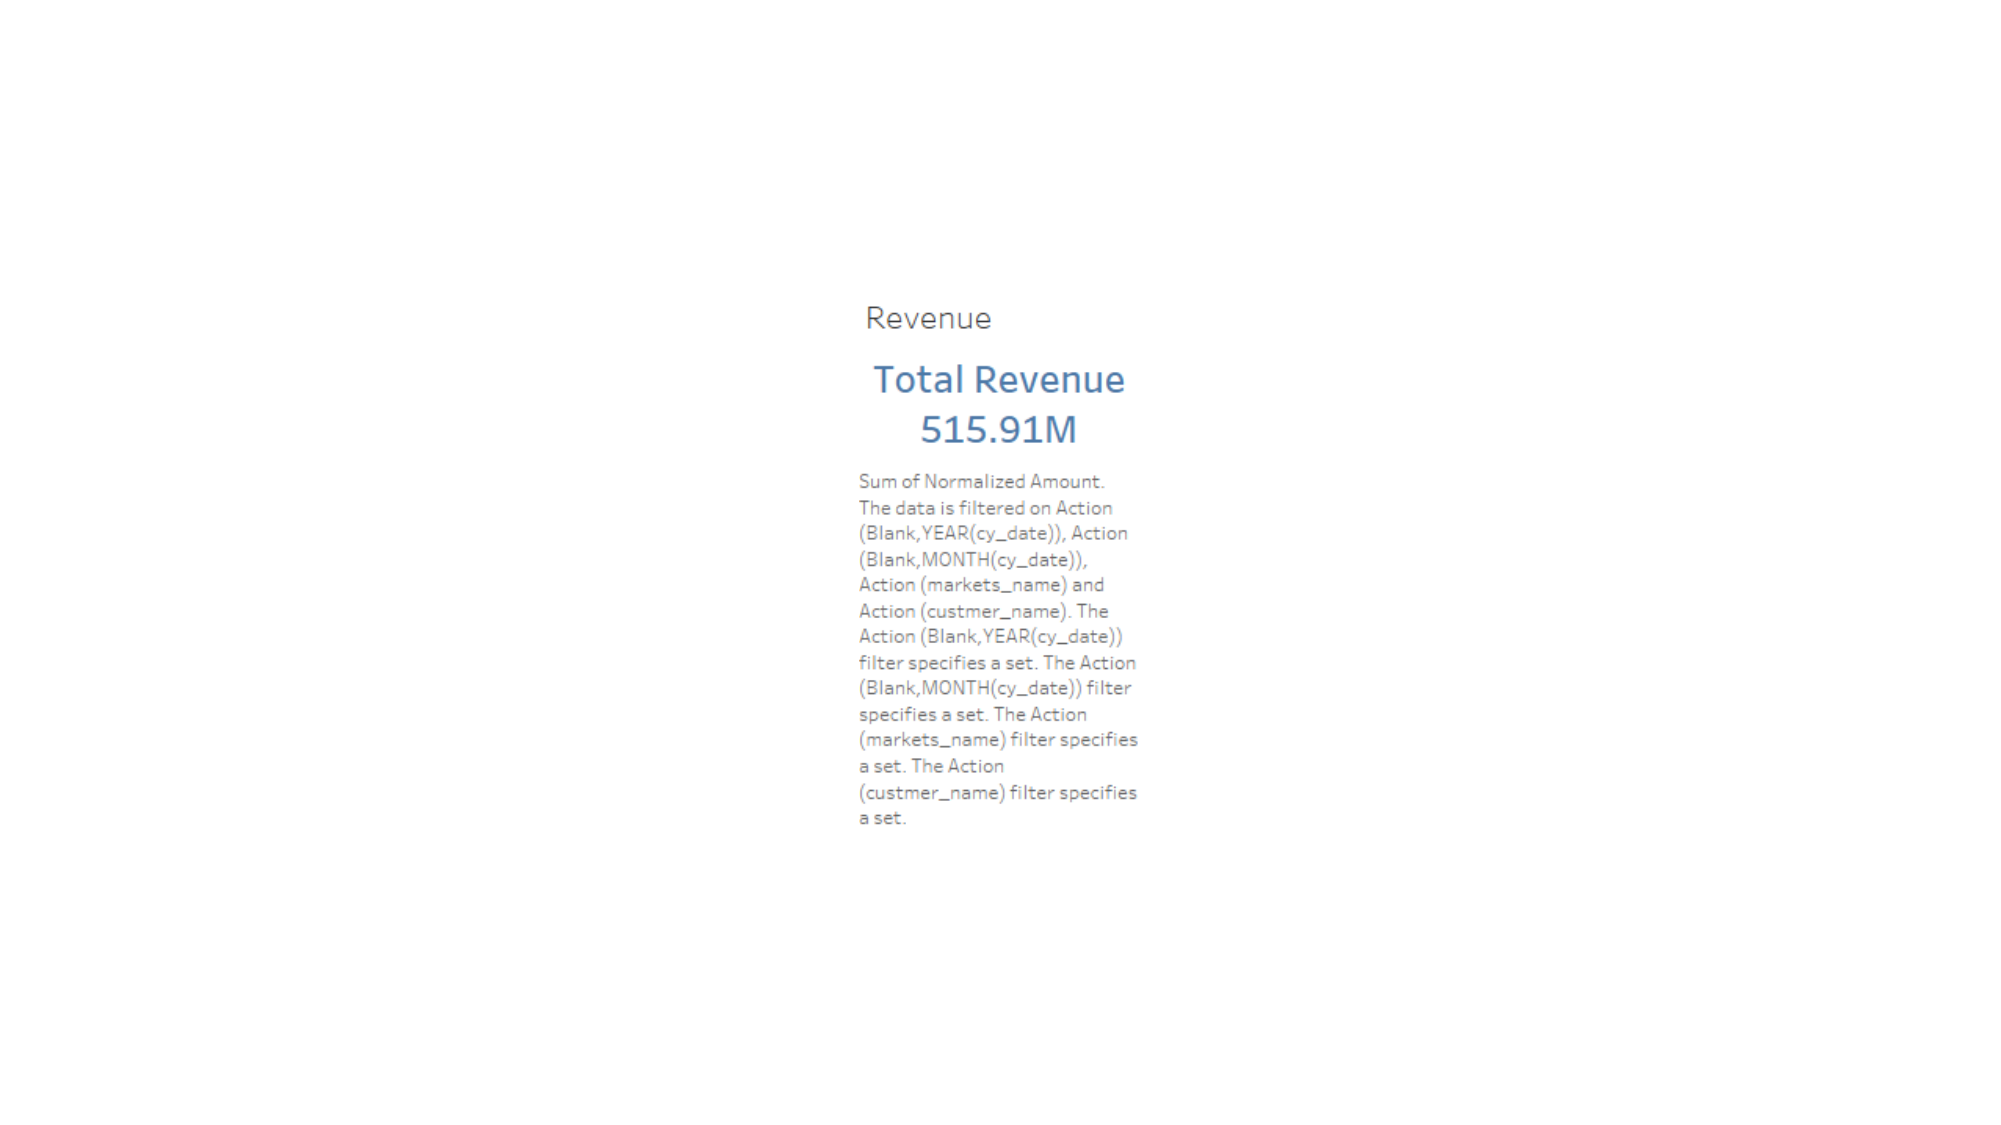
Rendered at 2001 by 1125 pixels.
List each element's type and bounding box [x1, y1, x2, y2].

picture [859, 285, 1141, 840]
